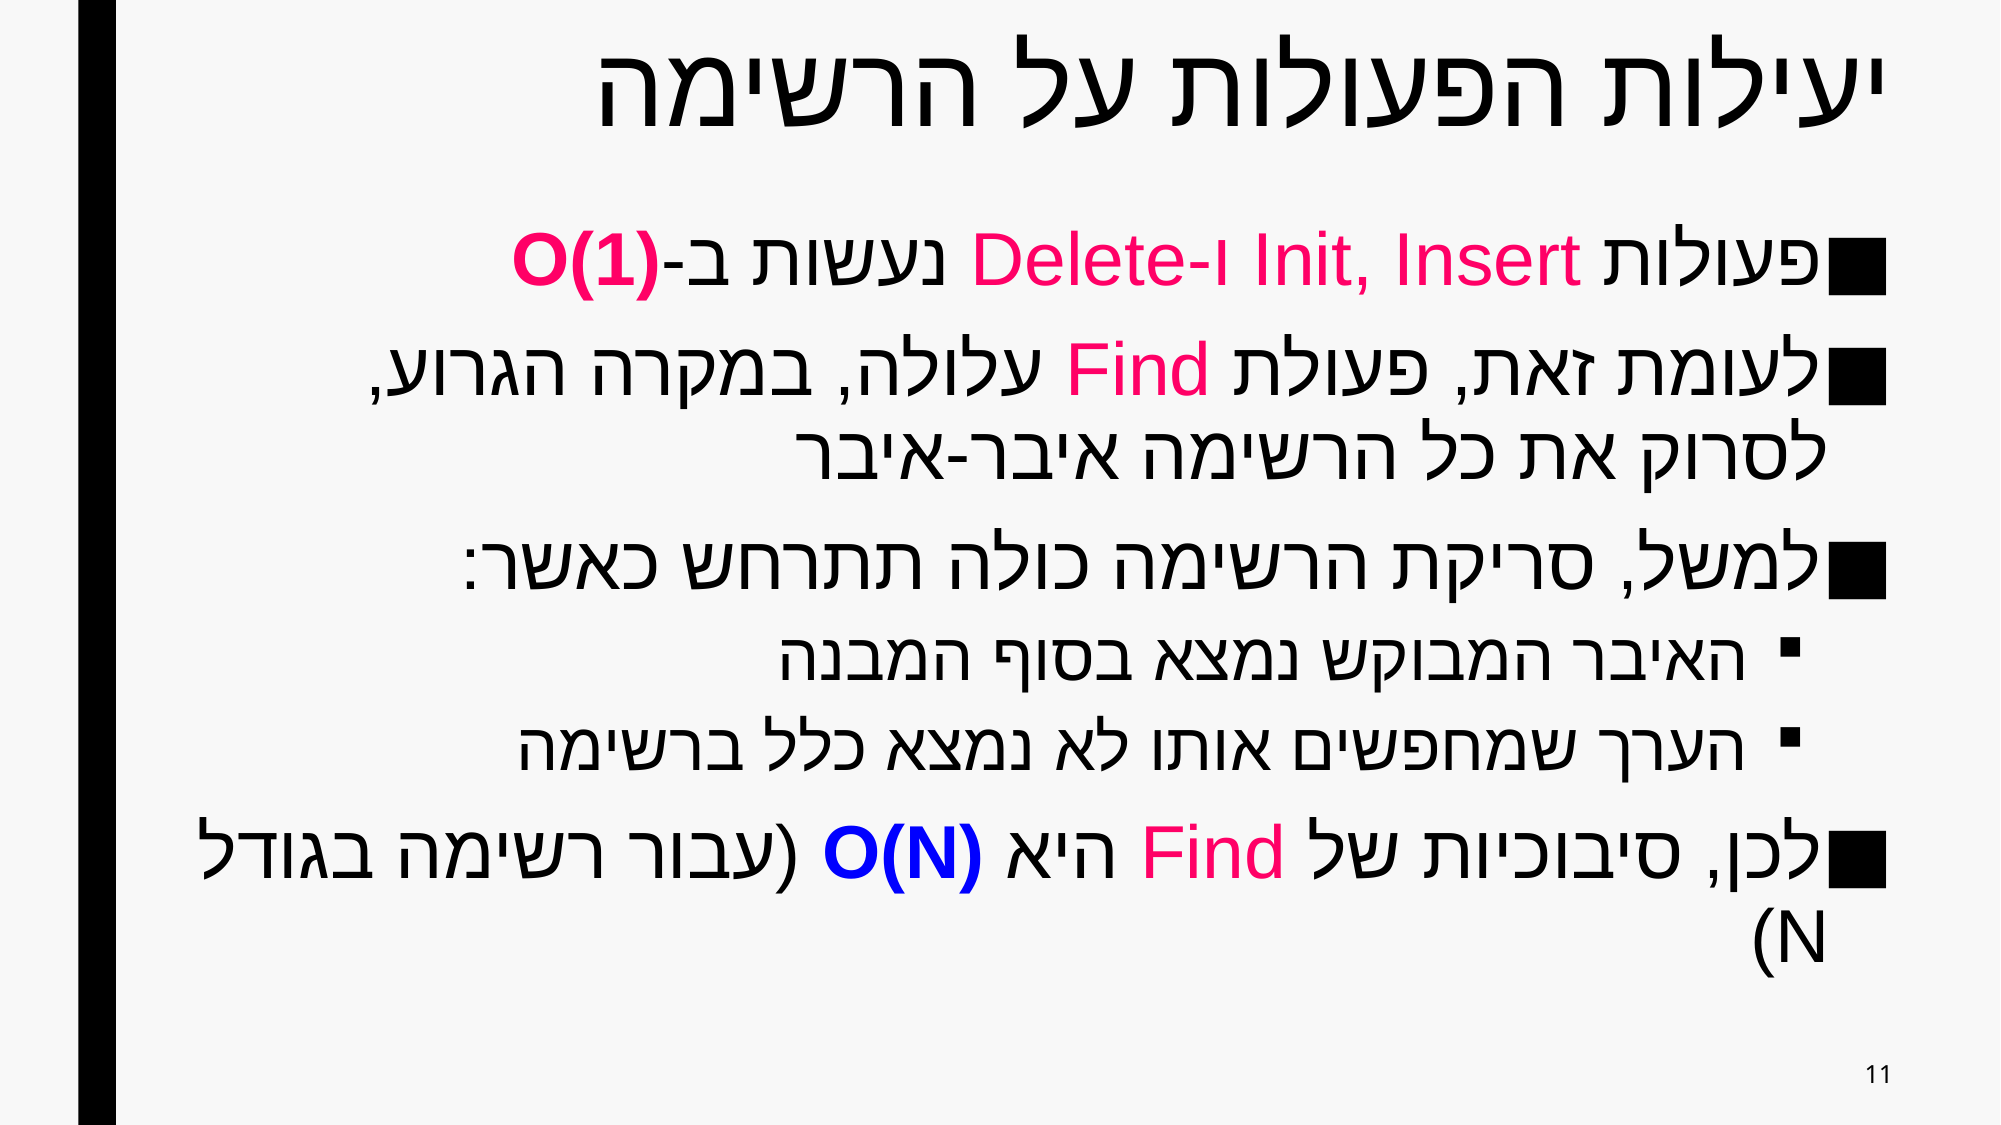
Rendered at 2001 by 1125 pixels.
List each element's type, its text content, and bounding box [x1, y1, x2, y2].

slide_number 11 [1646, 1042, 1908, 1109]
list פעולות Init, Insert ו-Delete נעשות ב-O(1) לעומת זאת, פעולת Find עלולה, במקרה הגרוע, לסרוק את כל הרשימה איבר-איבר למשל, סריקת הרשימה כולה תתרחש כאשר: האיבר המבוקש נמצא בסוף המבנה הערך שמחפשים אותו לא נמצא כלל ברשימה לכן, סיבוכיות של Find היא O(N) (עבור רשימה בגודל N) [172, 210, 1908, 1024]
title יעילות הפעולות על הרשימה [225, 22, 1908, 192]
